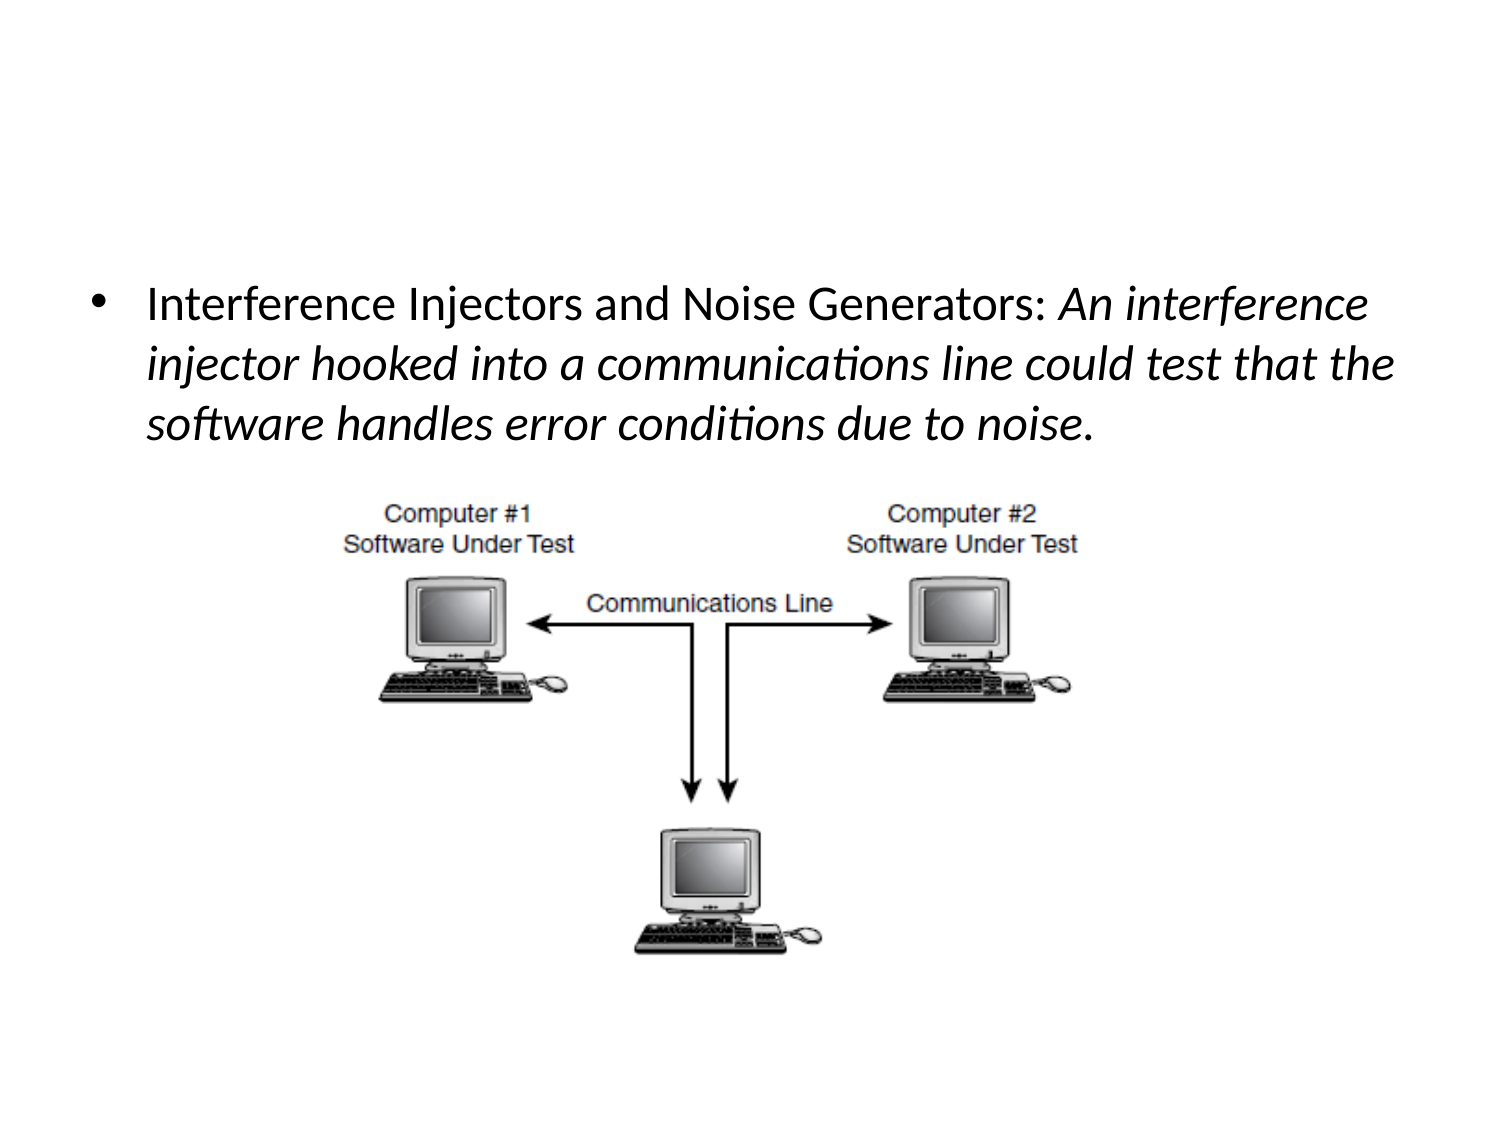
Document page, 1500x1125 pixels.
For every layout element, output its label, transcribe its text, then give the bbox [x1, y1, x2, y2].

picture [300, 467, 1223, 1000]
list Interference Injectors and Noise Generators: An interference injector hooked into a communications line could test that the software handles error conditions due to noise. [75, 262, 1425, 1005]
